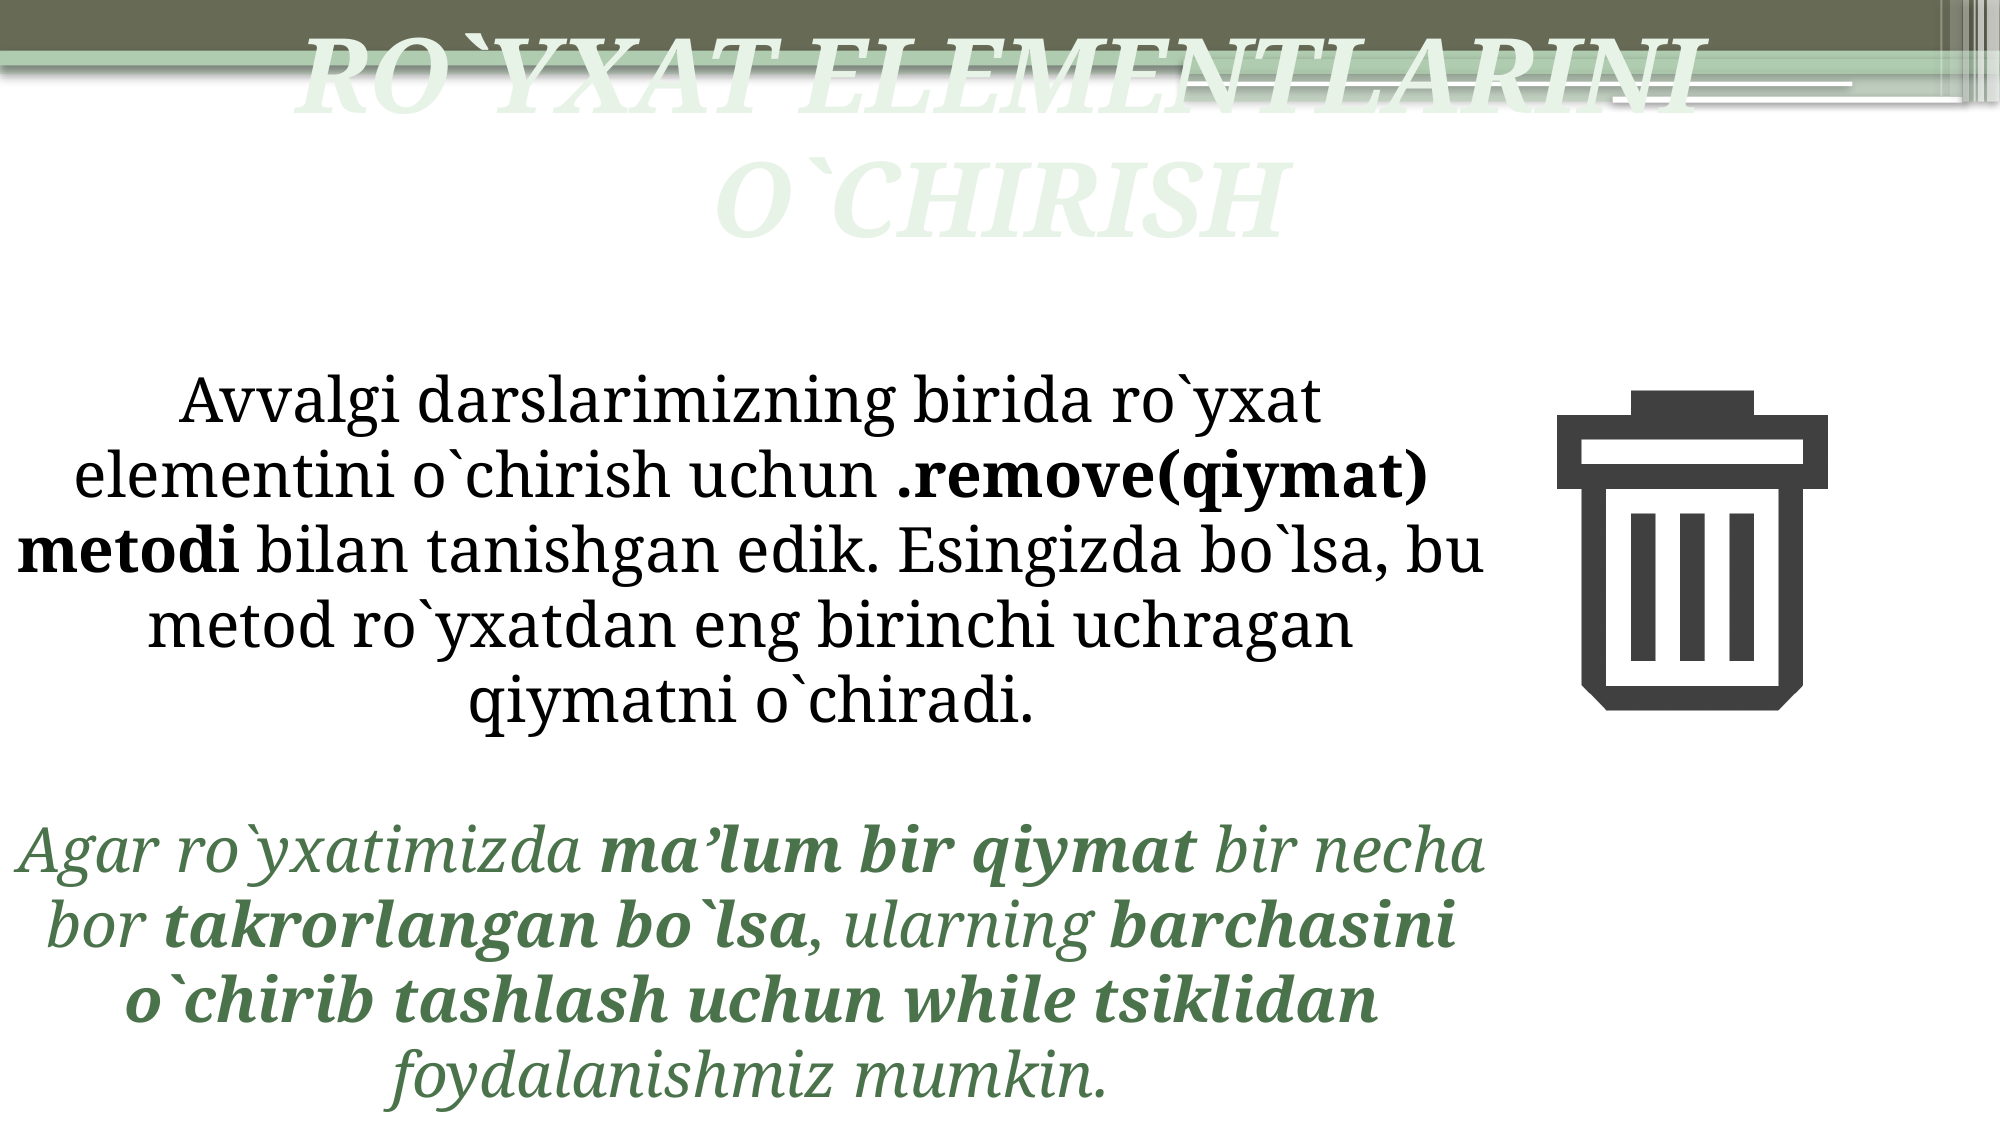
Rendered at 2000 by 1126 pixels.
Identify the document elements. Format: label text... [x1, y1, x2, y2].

text_box Avvalgi darslarimizning birida ro`yxat elementini o`chirish uchun .remove(qiymat) metodi bilan tanishgan edik. Esingizda bo`lsa, bu metod ro`yxatdan eng birinchi uchragan qiymatni o`chiradi. Agar ro`yxatimizda ma’lum bir qiymat bir necha bor takrorlangan bo`lsa, ularning barchasini o`chirib tashlash uchun while tsiklidan foydalanishmiz mumkin. [0, 352, 1504, 1117]
picture [1408, 267, 2000, 859]
text_box RO`YXAT ELEMENTLARINI O`CHIRISH [0, 1, 2000, 267]
